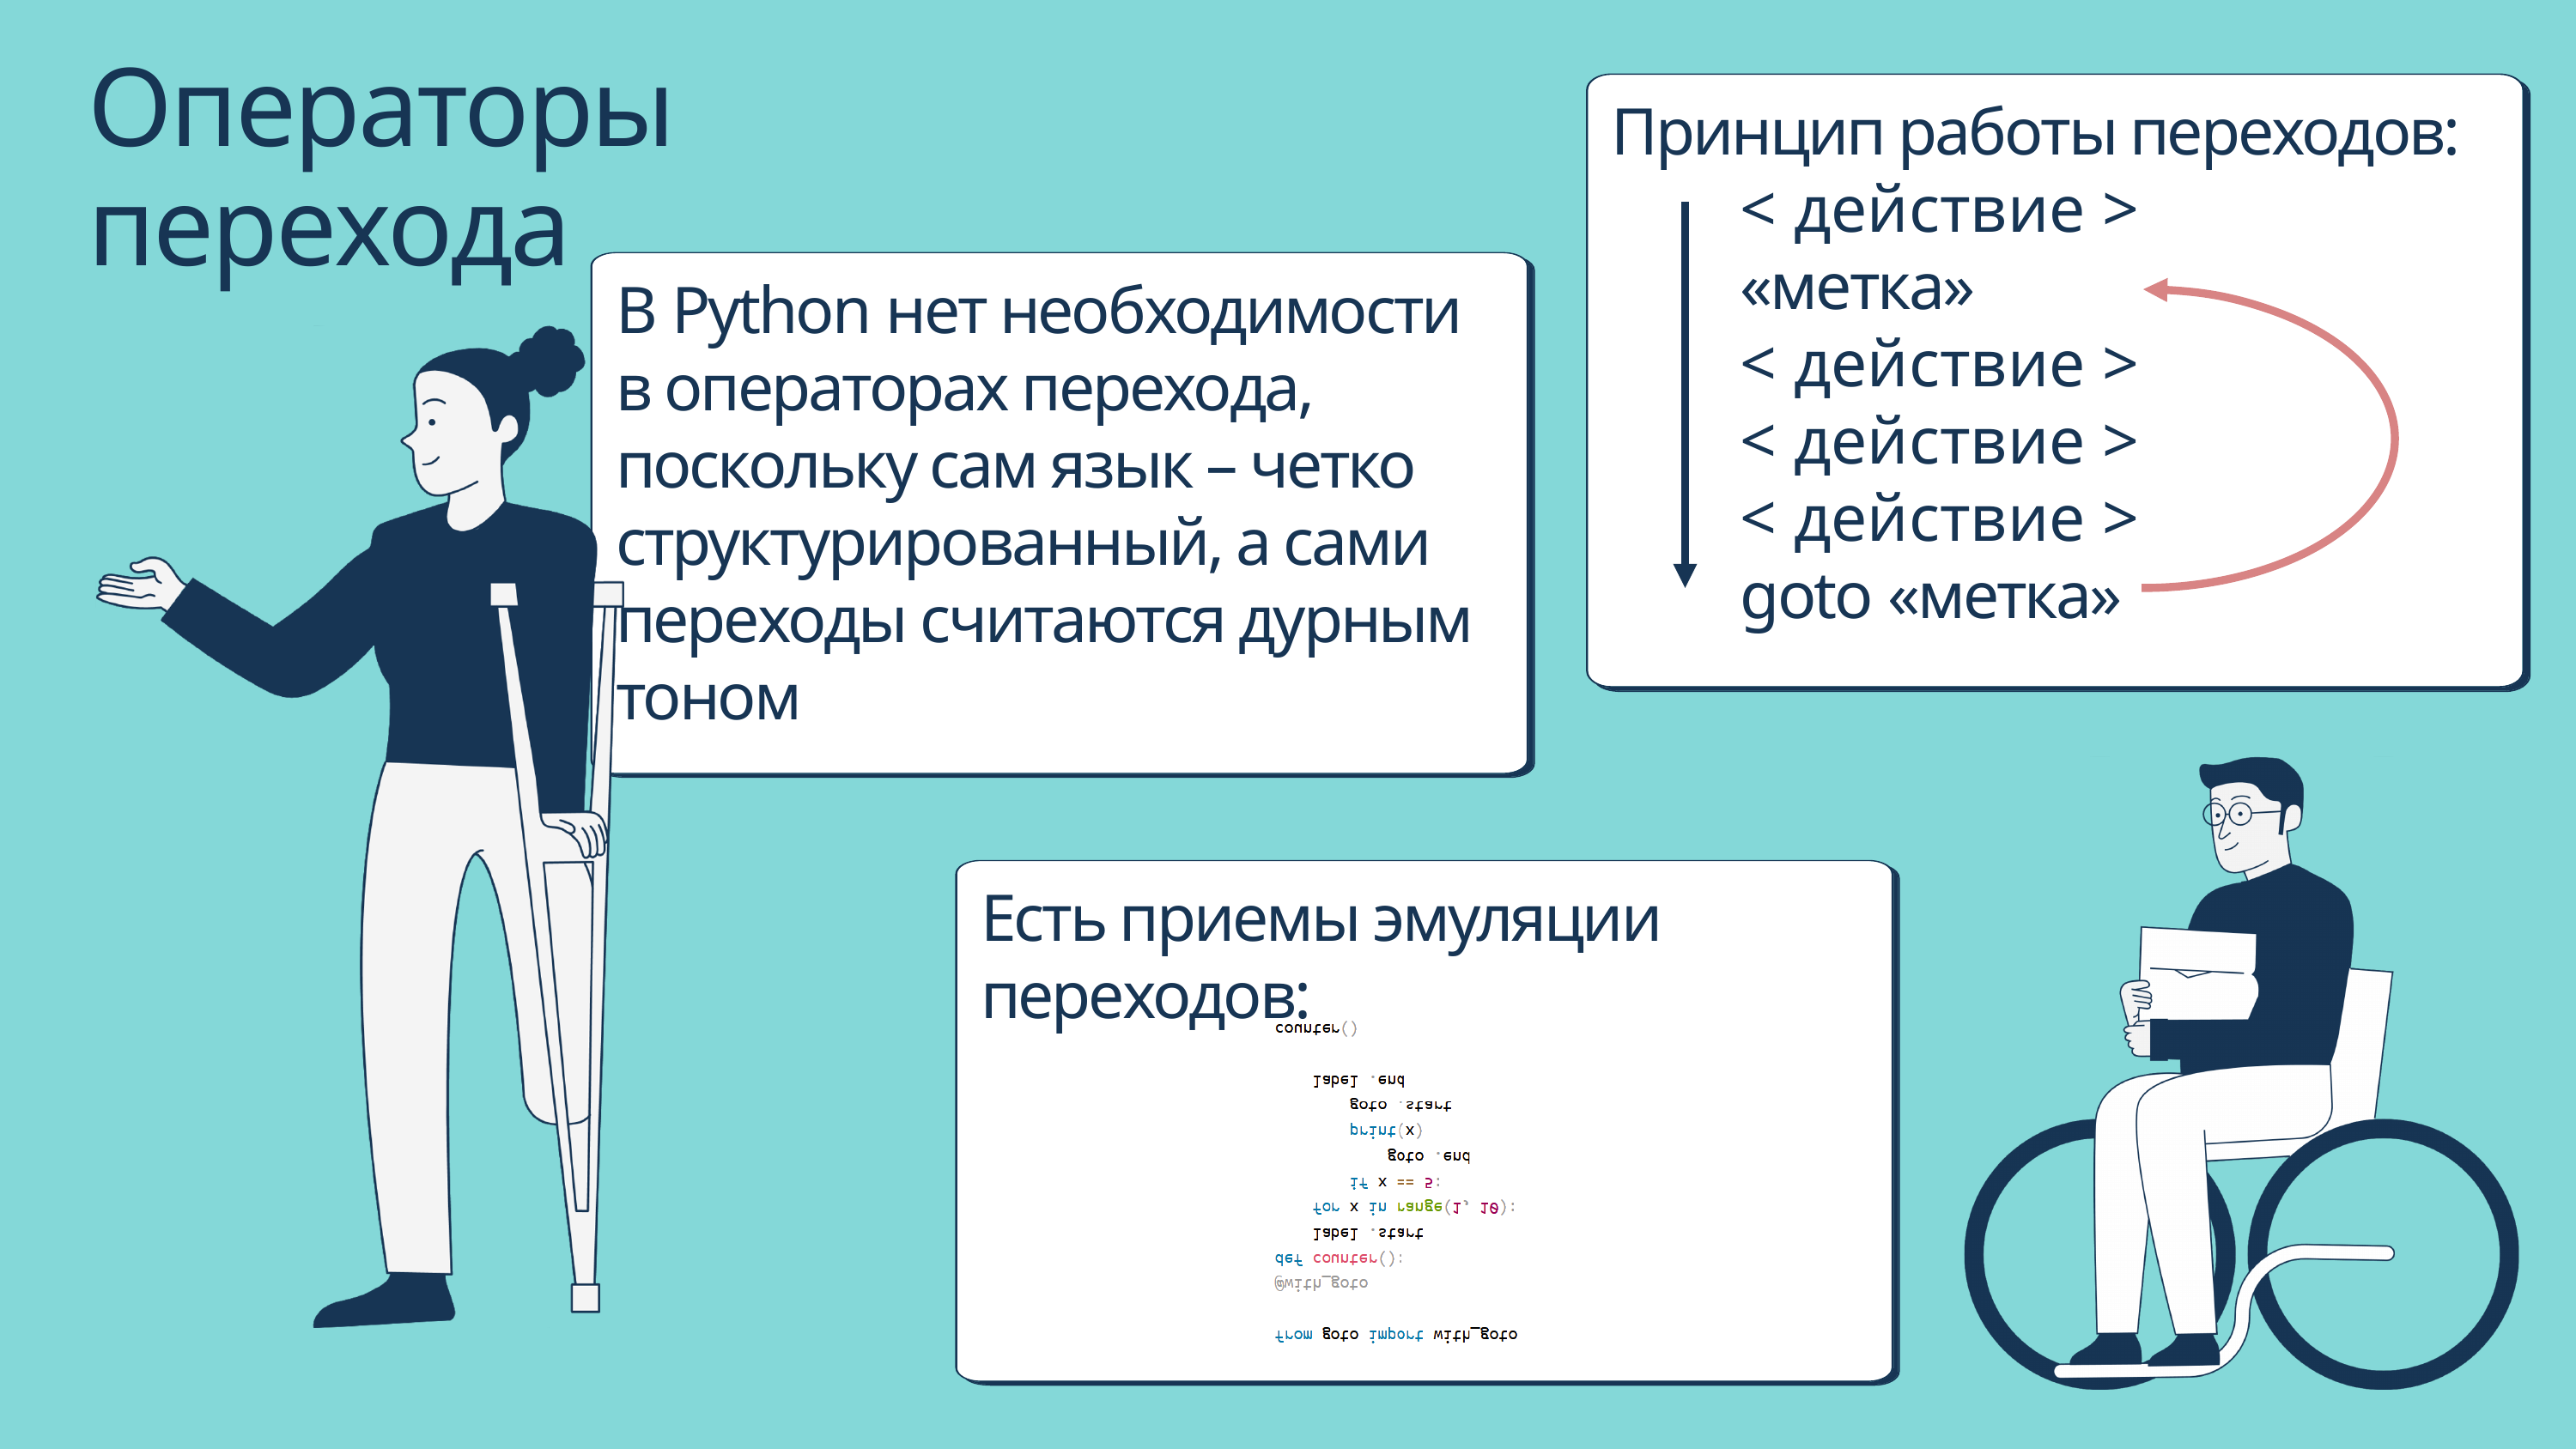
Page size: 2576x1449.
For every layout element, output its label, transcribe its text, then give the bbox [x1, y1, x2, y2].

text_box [1585, 73, 2531, 693]
text_box Операторы перехода [88, 48, 913, 288]
picture [1260, 1016, 1564, 1358]
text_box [955, 859, 1900, 1386]
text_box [590, 252, 1535, 779]
text_box [1964, 756, 2519, 1390]
text_box [95, 325, 624, 1328]
